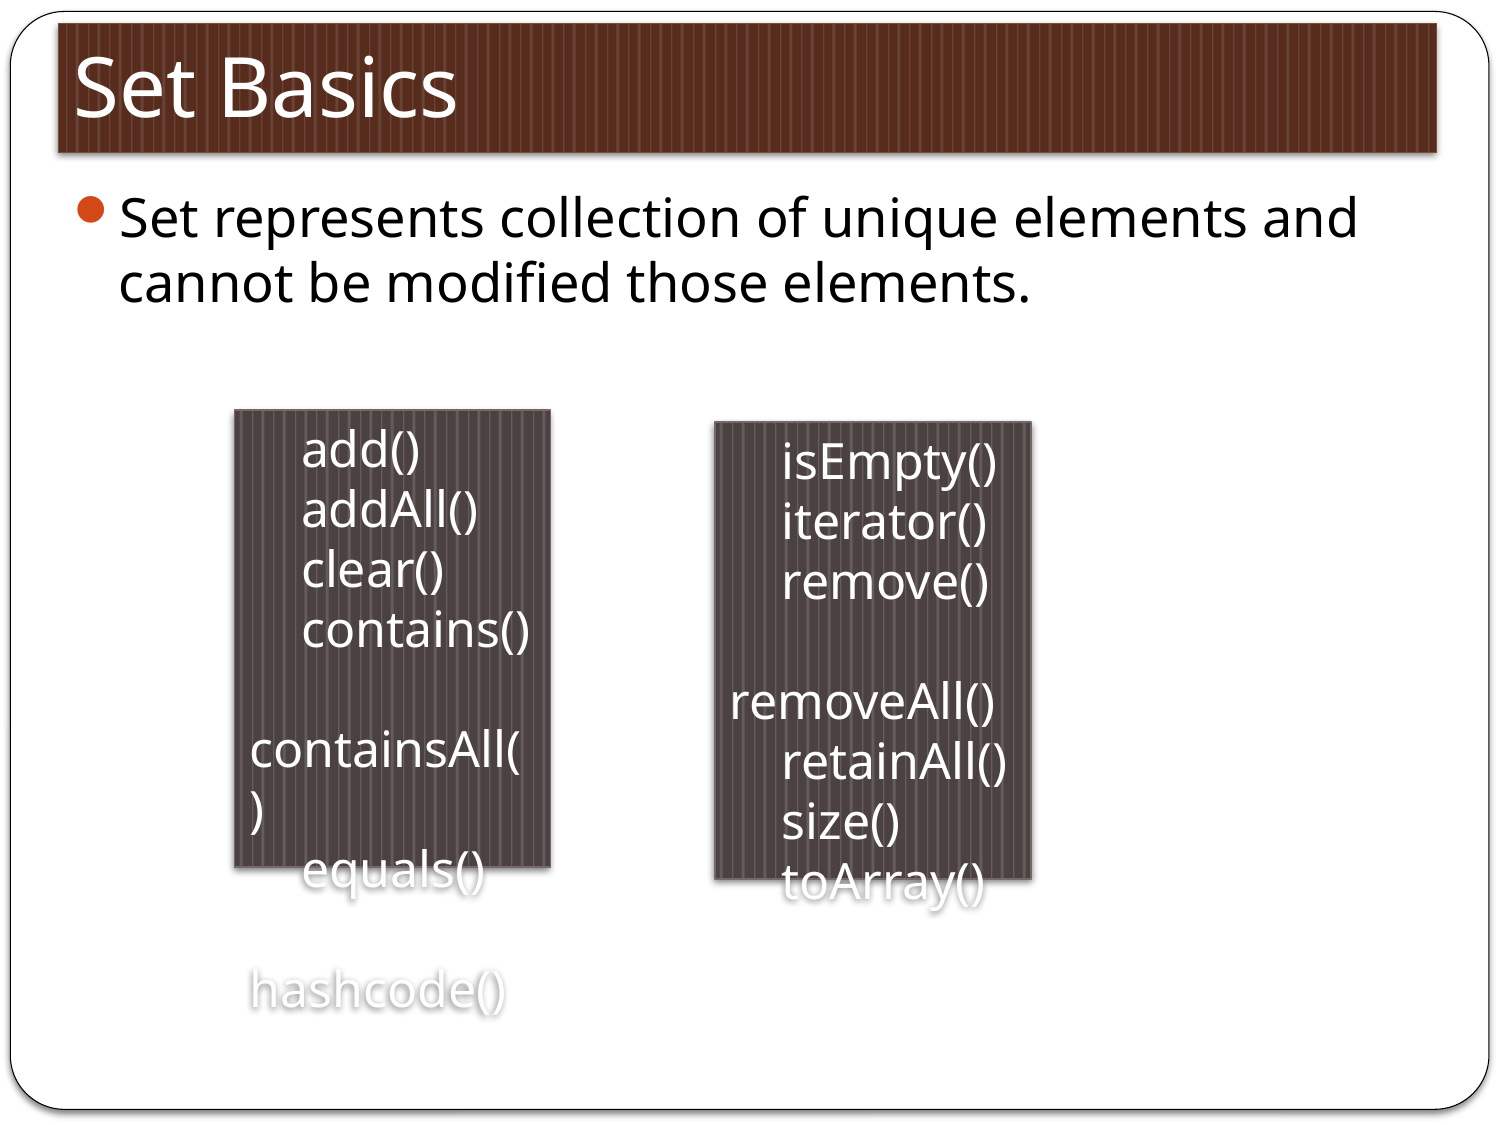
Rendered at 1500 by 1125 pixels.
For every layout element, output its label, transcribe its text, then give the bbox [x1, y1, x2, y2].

list Set represents collection of unique elements and cannot be modified those elements. [58, 175, 1442, 1079]
title Set Basics [58, 23, 1437, 153]
text_box add() addAll() clear() contains() containsAll() equals() hashcode() [234, 409, 551, 868]
text_box isEmpty() iterator() remove() removeAll() retainAll() size() toArray() [714, 421, 1032, 880]
